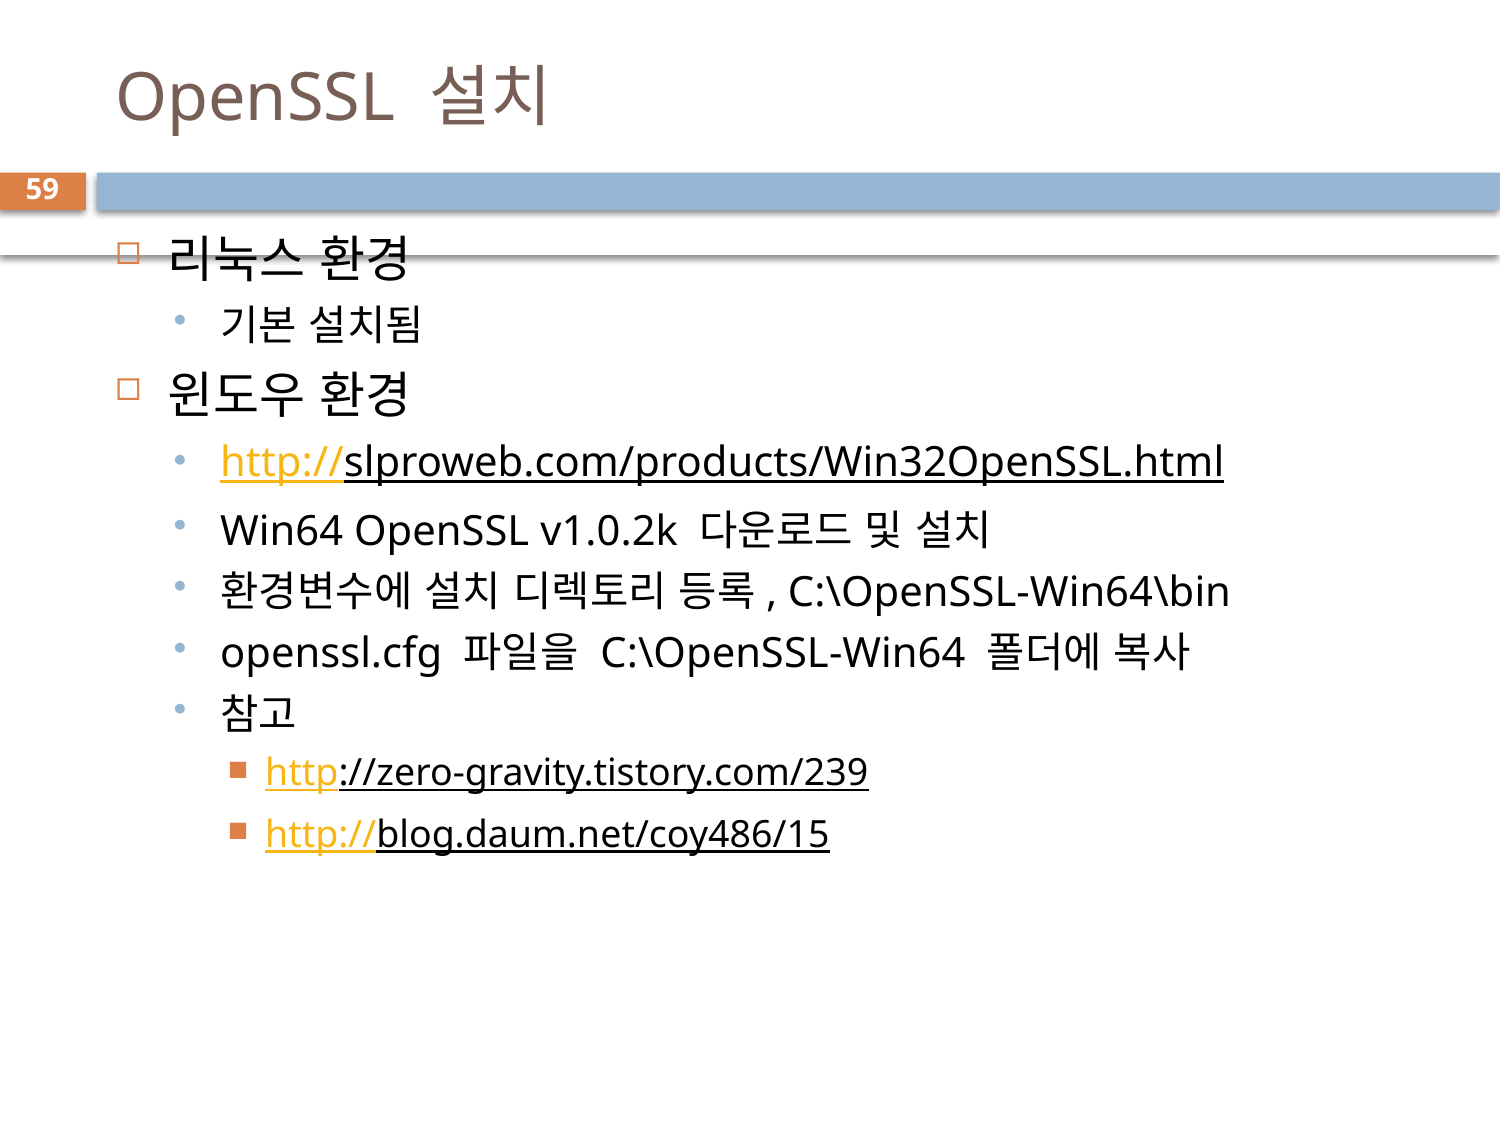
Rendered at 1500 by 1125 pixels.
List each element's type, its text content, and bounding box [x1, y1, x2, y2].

slide_number 59 [0, 170, 87, 211]
title OpenSSL 설치 [100, 37, 1438, 149]
list 리눅스 환경 기본 설치됨 윈도우 환경 http://slproweb.com/products/Win32OpenSSL.html Win64 OpenSSL v1.0.2k 다운로드 및 설치 환경변수에 설치 디렉토리 등록, C:\OpenSSL-Win64\bin openssl.cfg 파일을 C:\OpenSSL-Win64 폴더에 복사 참고 http://zero-gravity.tistory.com/239 http://blog.daum.net/coy486/15 [100, 219, 1438, 1047]
